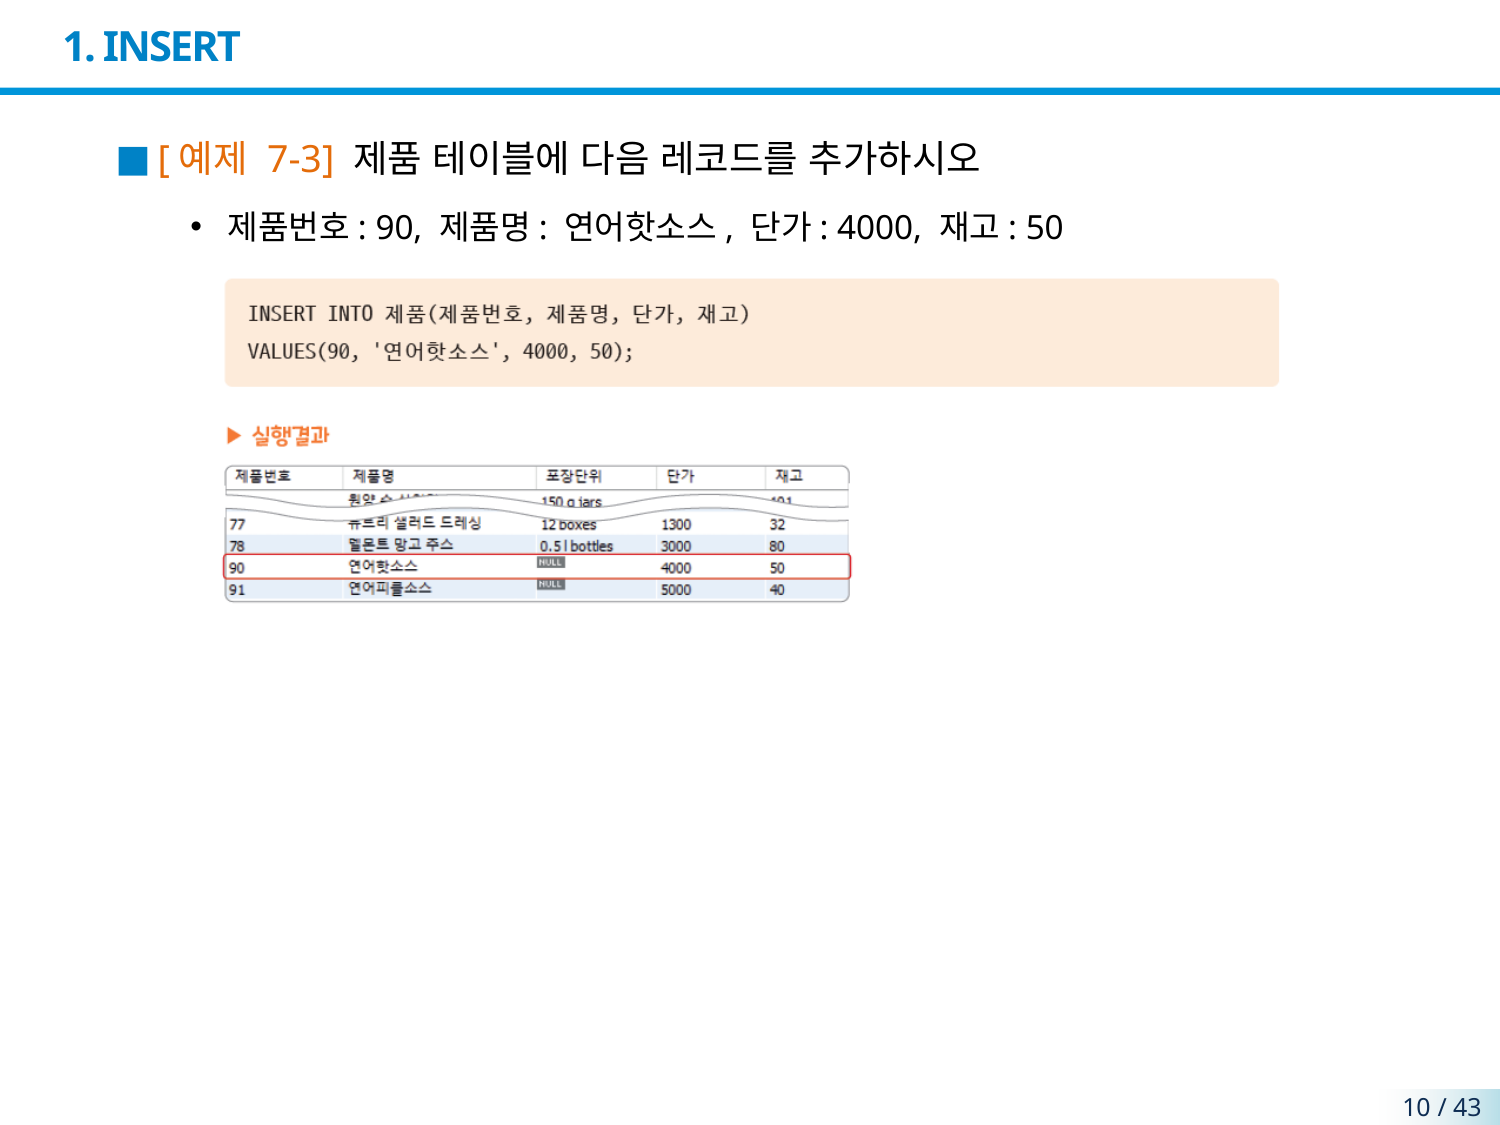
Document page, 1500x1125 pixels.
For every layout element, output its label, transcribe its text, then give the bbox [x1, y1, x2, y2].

picture [215, 274, 1285, 609]
title 1. INSERT [47, 5, 1325, 84]
list [예제 7-3] 제품 테이블에 다음 레코드를 추가하시오 제품번호: 90, 제품명: 연어핫소스, 단가: 4000, 재고: 50 [100, 127, 1459, 1050]
